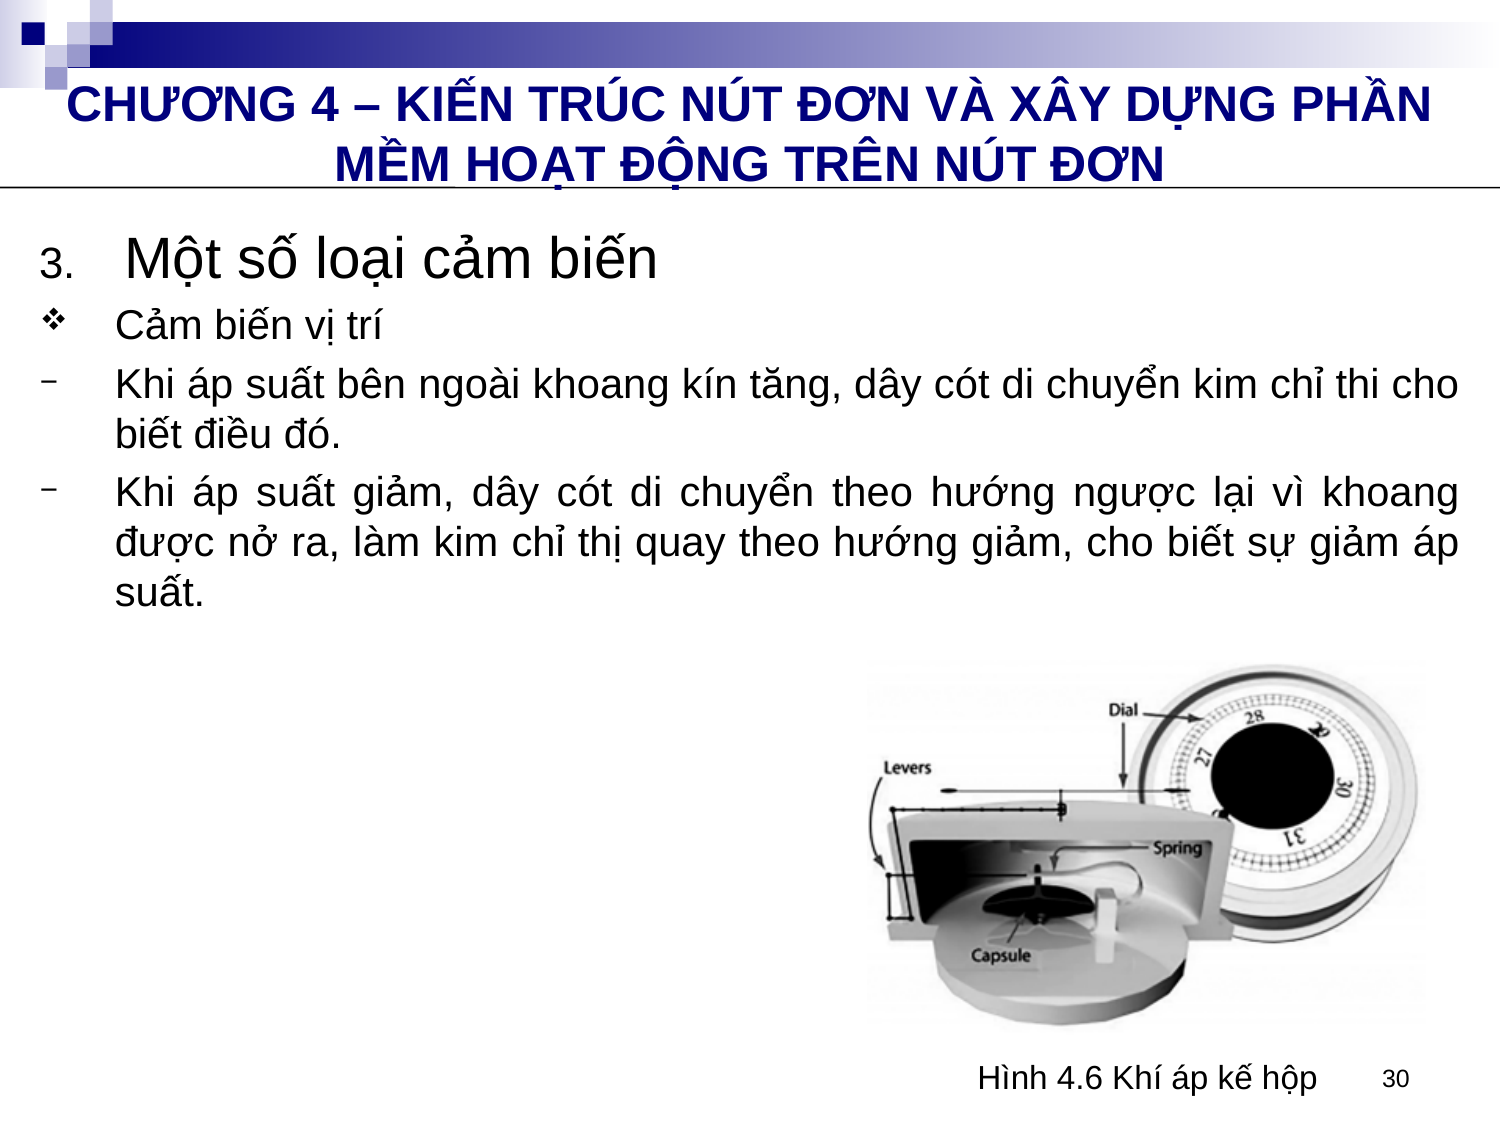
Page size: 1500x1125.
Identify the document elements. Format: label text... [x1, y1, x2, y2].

picture [866, 649, 1429, 1036]
text_box CHƯƠNG 4 – KIẾN TRÚC NÚT ĐƠN VÀ XÂY DỰNG PHẦN MỀM HOẠT ĐỘNG TRÊN NÚT ĐƠN [0, 75, 1500, 188]
text_box Một số loại cảm biến Cảm biến vị trí Khi áp suất bên ngoài khoang kín tăng, dây cót di chuyển kim chỉ thi cho biết điều đó. Khi áp suất giảm, dây cót di chuyển theo hướng ngược lại vì khoang được nở ra, làm kim chỉ thị quay theo hướng giảm, cho biết sự giảm áp suất. [24, 212, 1475, 1075]
text_box Hình 4.6 Khí áp kế hộp [906, 1049, 1390, 1125]
slide_number 30 [1390, 1075, 1426, 1101]
